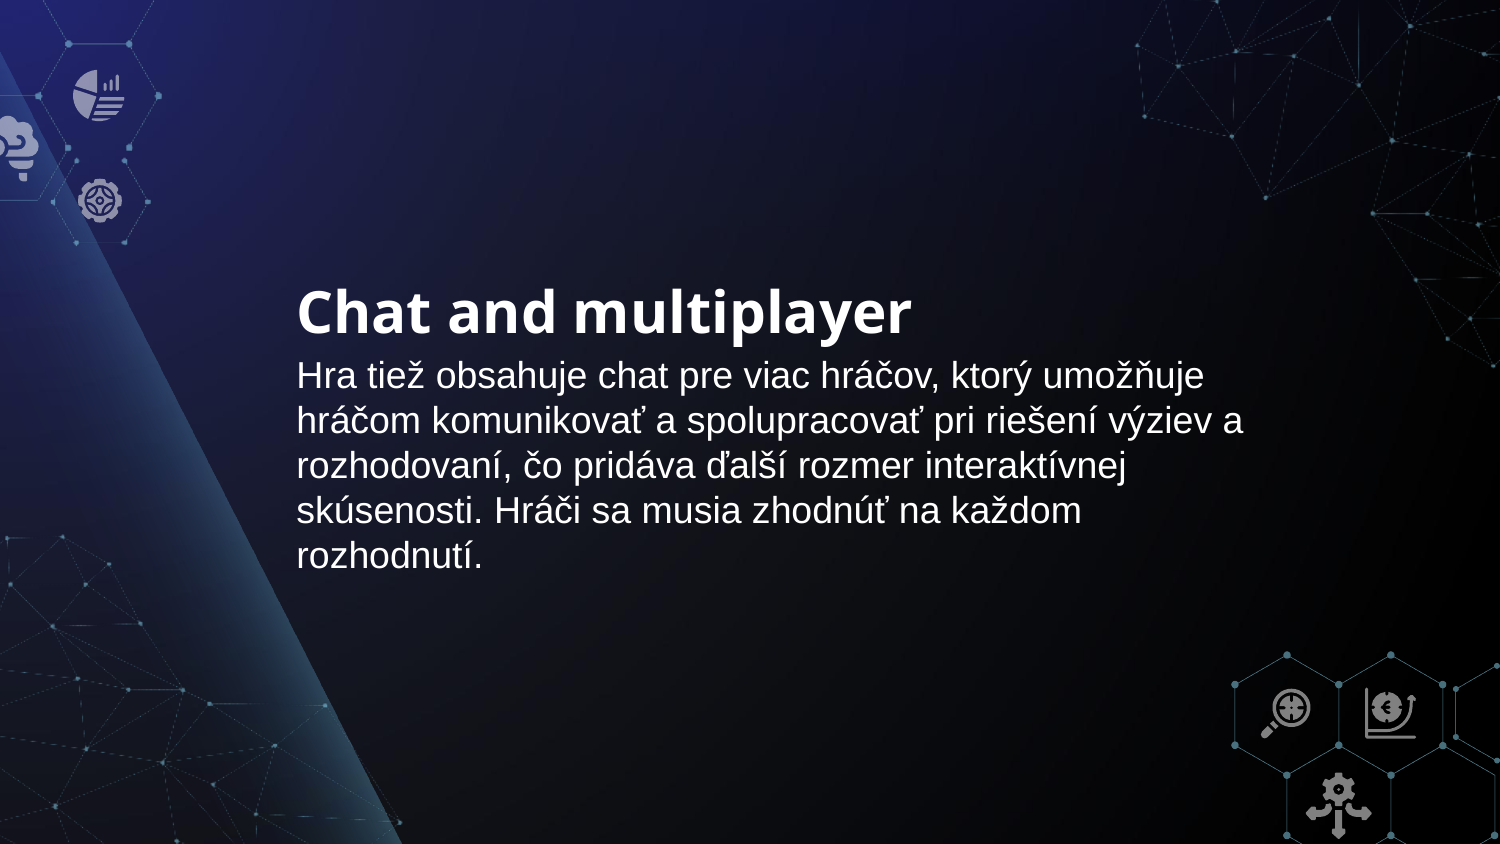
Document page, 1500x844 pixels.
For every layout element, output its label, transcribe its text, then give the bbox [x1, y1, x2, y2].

picture [0, 0, 1500, 844]
text_box Hra tiež obsahuje chat pre viac hráčov, ktorý umožňuje hráčom komunikovať a spolupracovať pri riešení výziev a rozhodovaní, čo pridáva ďalší rozmer interaktívnej skúsenosti. Hráči sa musia zhodnúť na každom rozhodnutí. [281, 353, 1278, 584]
text_box Chat and multiplayer [281, 267, 1278, 353]
